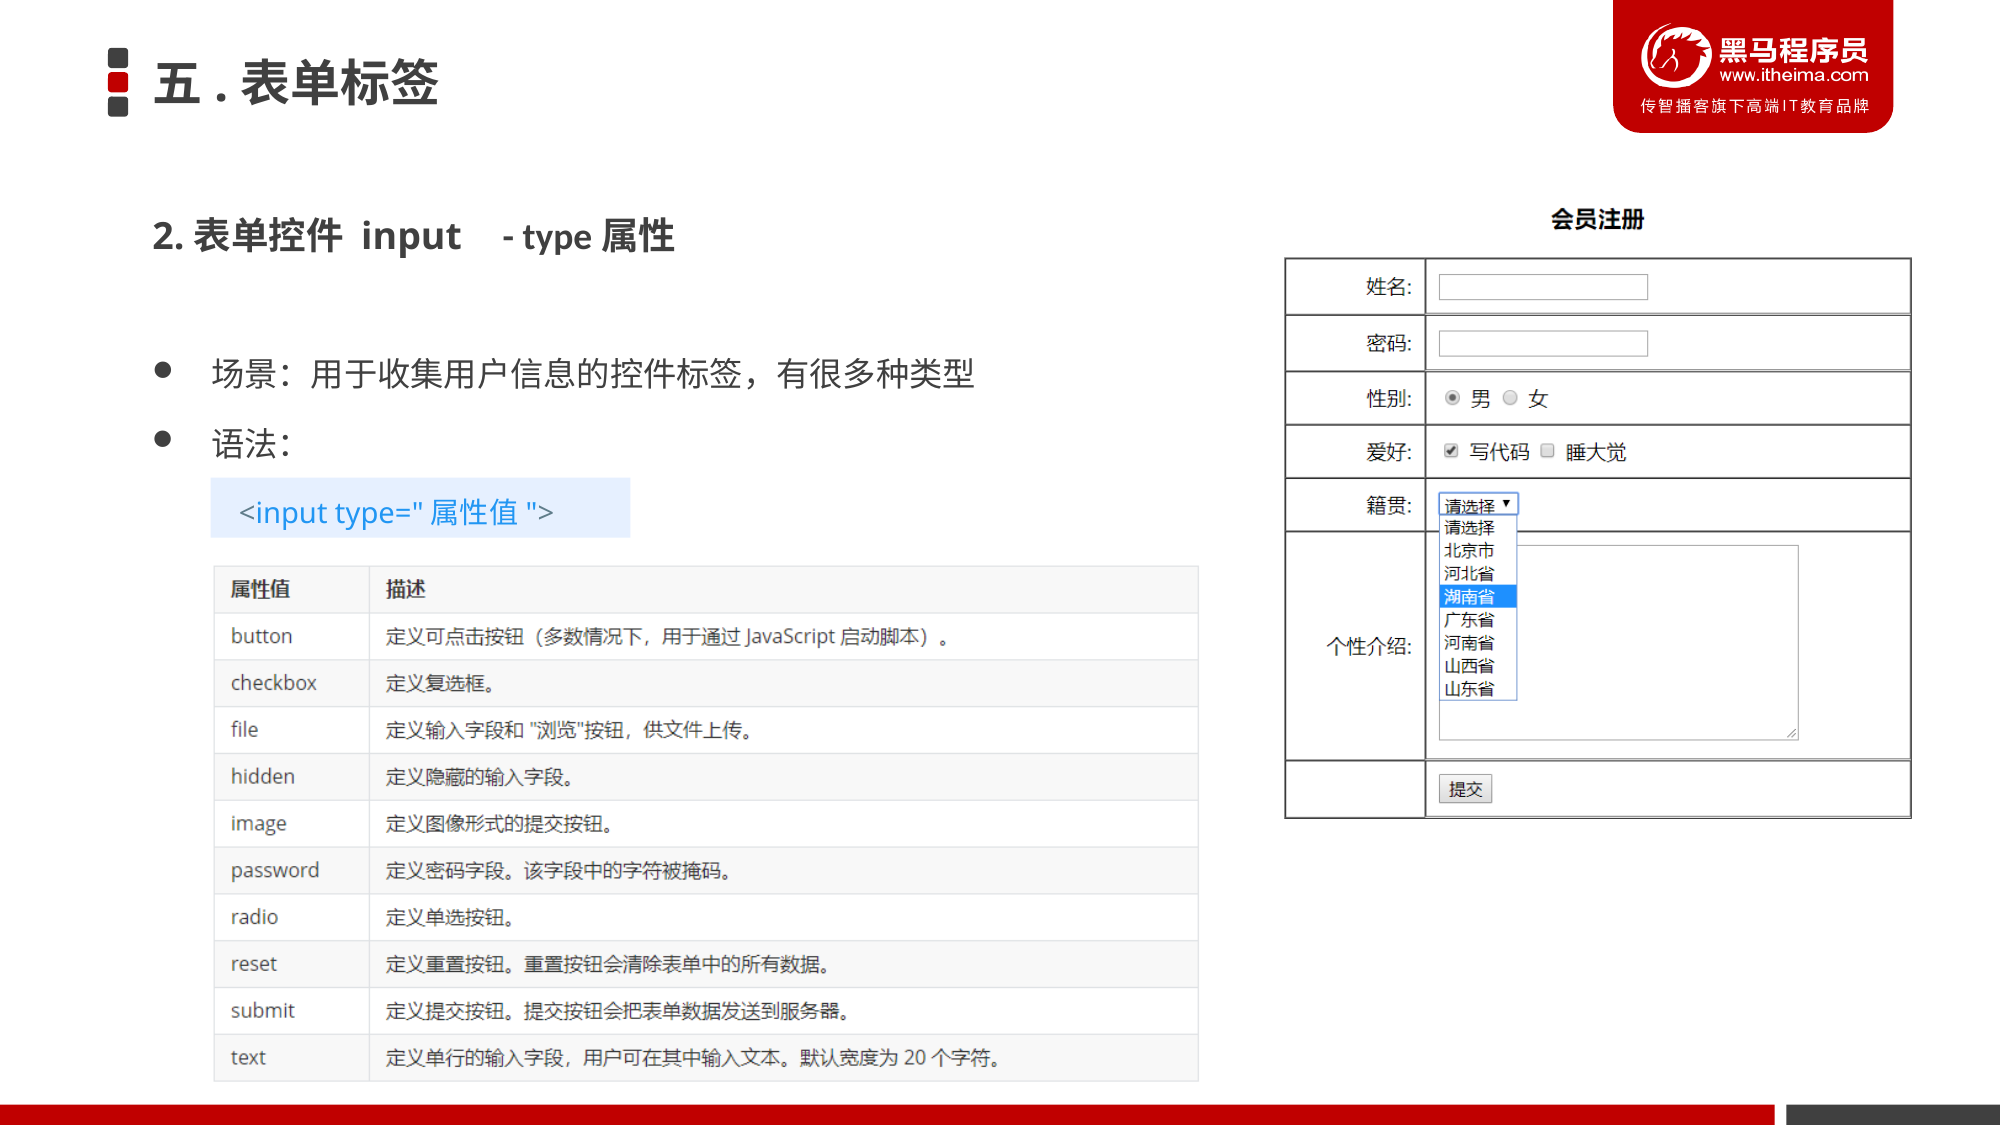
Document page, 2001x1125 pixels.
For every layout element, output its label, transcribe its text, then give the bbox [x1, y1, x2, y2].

title 五.表单标签 [137, 38, 1577, 124]
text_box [210, 477, 631, 538]
picture [1281, 205, 1916, 820]
picture [210, 562, 1204, 1088]
text_box 语法： [137, 395, 969, 469]
list 2.表单控件 input [137, 192, 503, 277]
text_box - type属性 [487, 205, 736, 265]
list 场景：用于收集用户信息的控件标签，有很多种类型 [137, 326, 1276, 412]
picture [1616, 11, 1894, 125]
